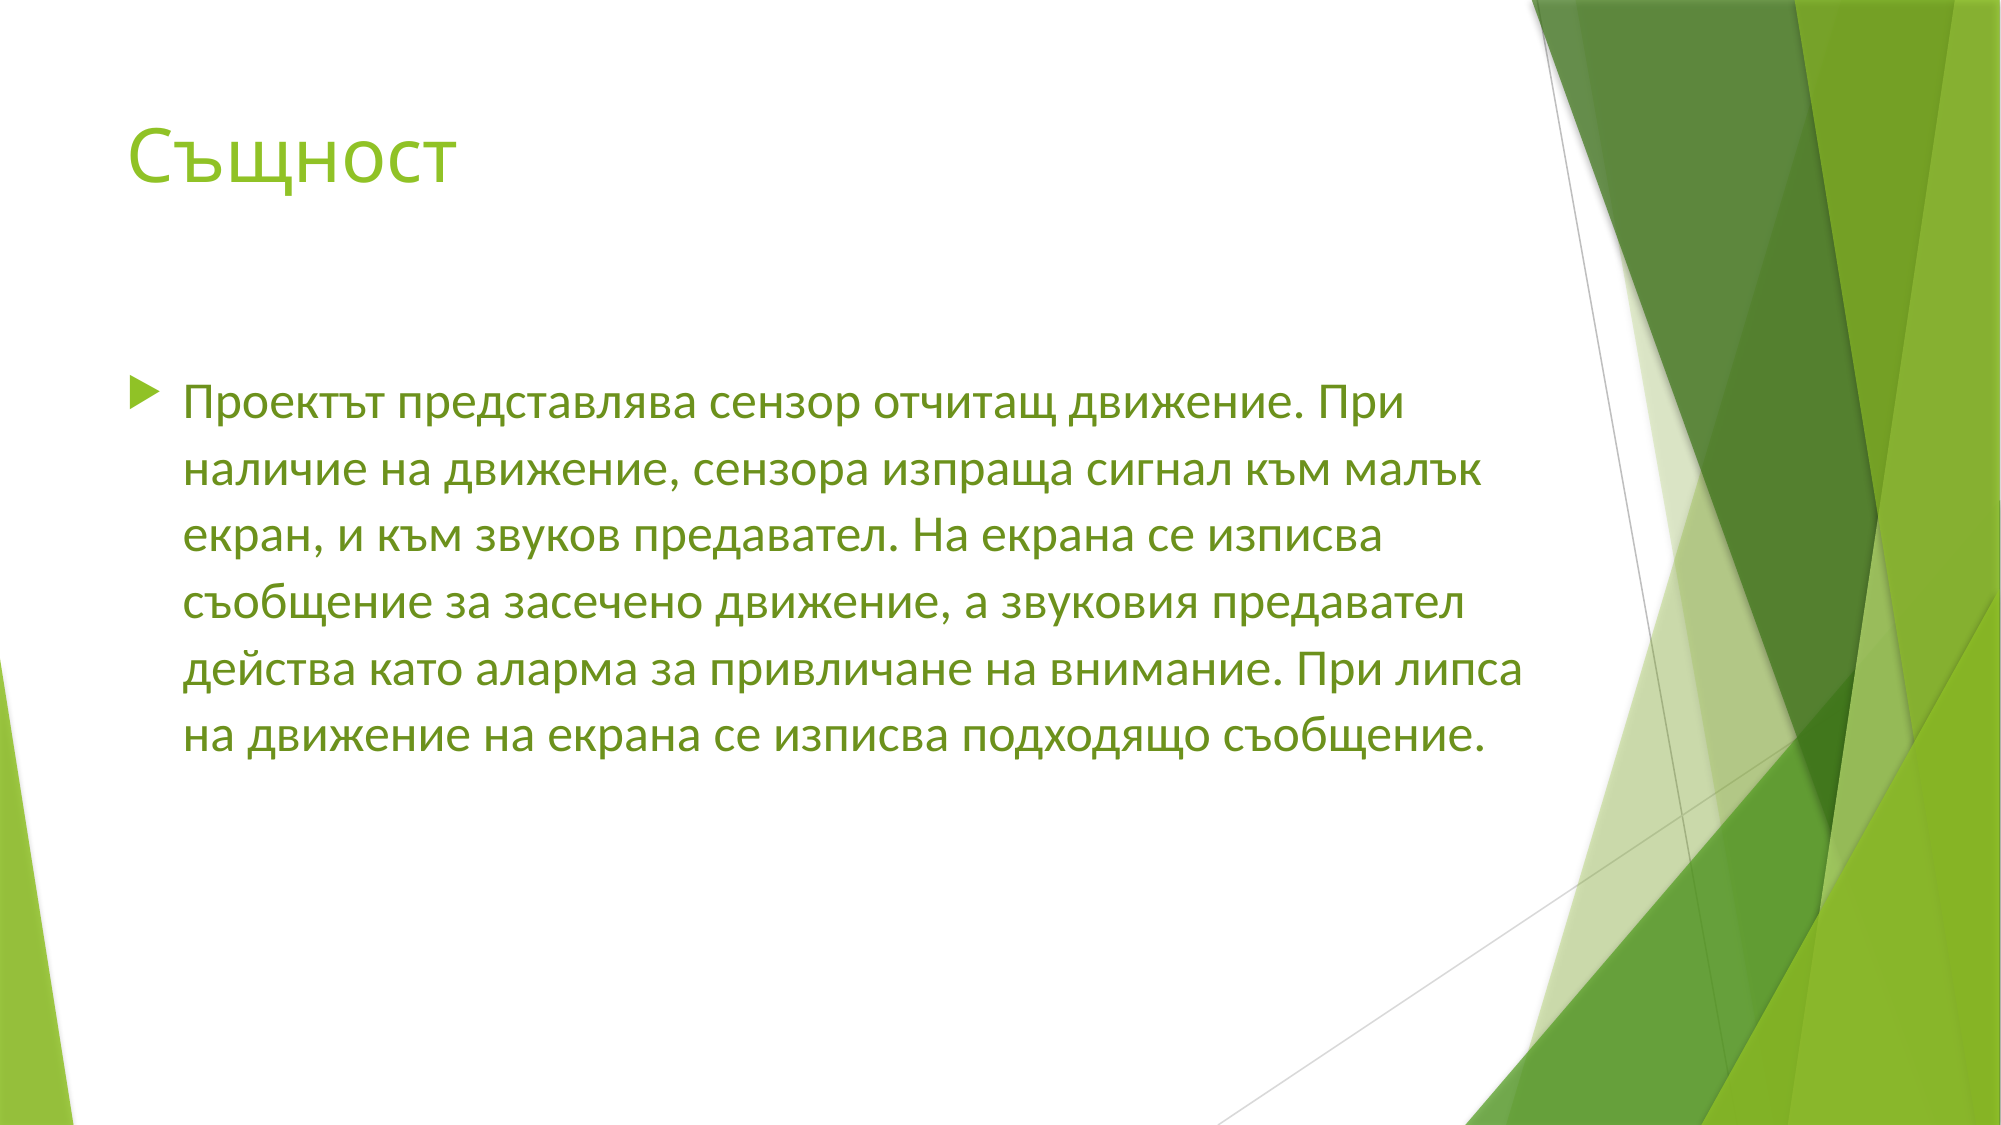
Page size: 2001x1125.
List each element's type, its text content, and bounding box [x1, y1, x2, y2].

list Проектът представлява сензор отчитащ движение. При наличие на движение, сензора изпраща сигнал към малък екран, и към звуков предавател. На екрана се изписва съобщение за засечено движение, а звуковия предавател действа като аларма за привличане на внимание. При липса на движение на екрана се изписва подходящо съобщение. [111, 354, 1555, 777]
title Същност [111, 99, 1522, 317]
